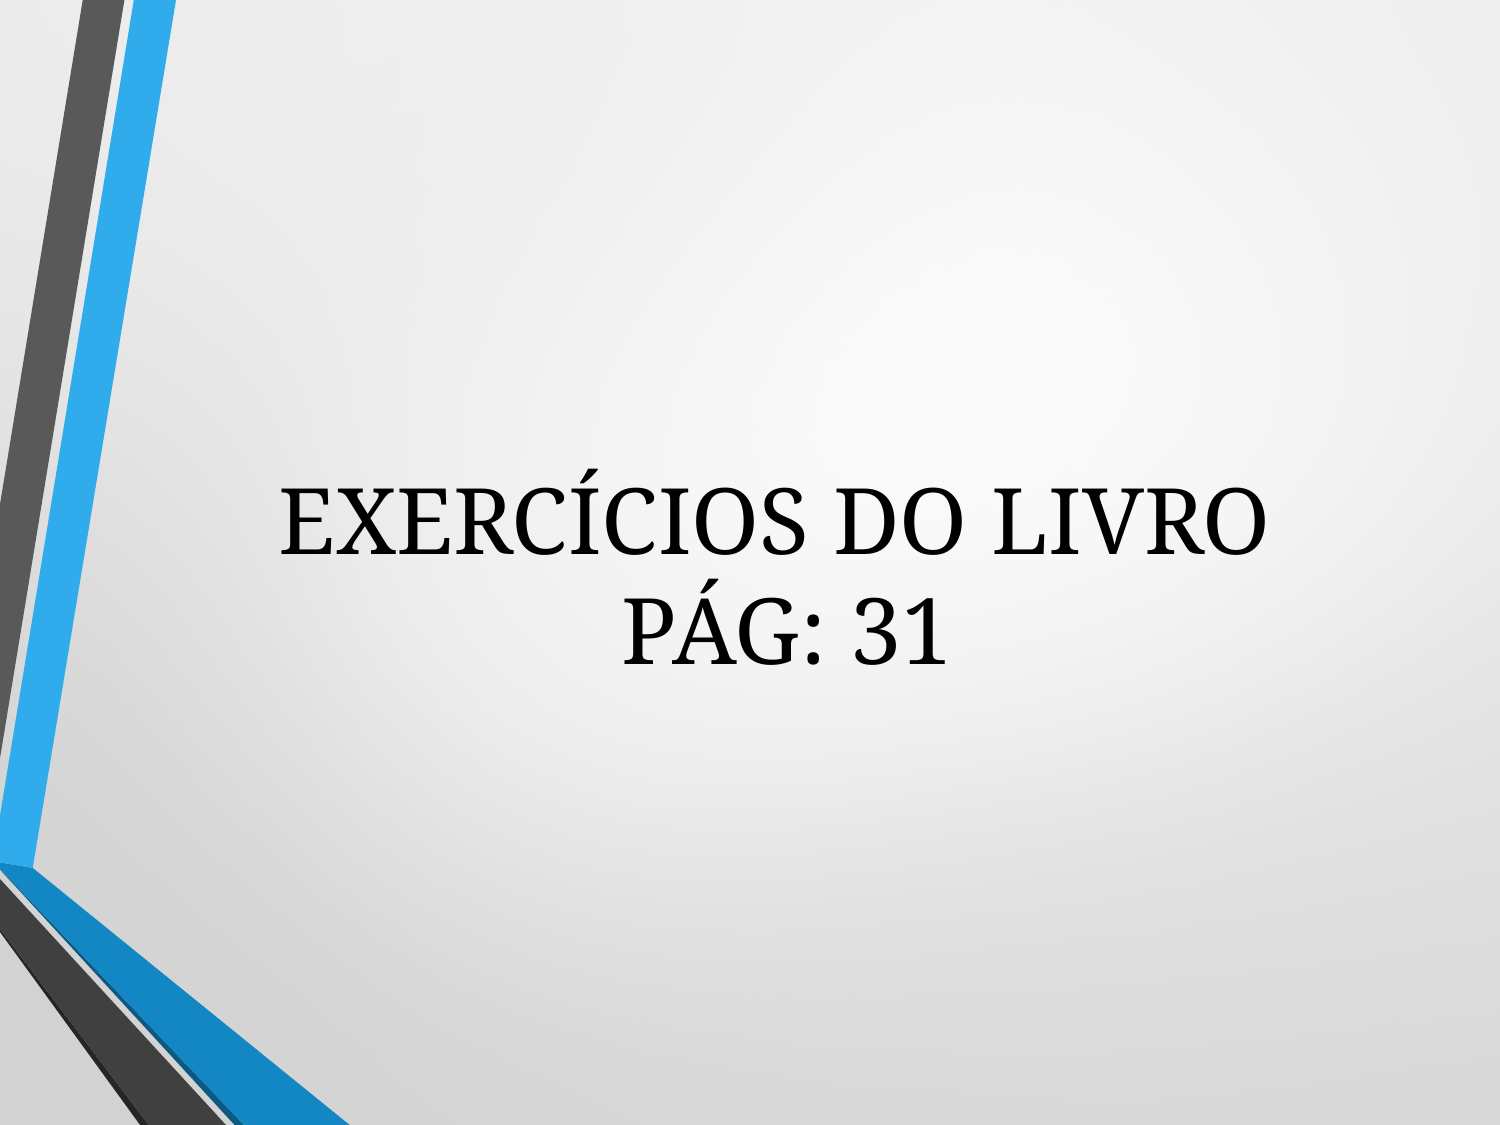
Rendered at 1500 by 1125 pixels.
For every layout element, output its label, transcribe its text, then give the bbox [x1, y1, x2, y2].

title EXERCÍCIOS DO LIVRO PÁG: 31 [112, 373, 1463, 772]
